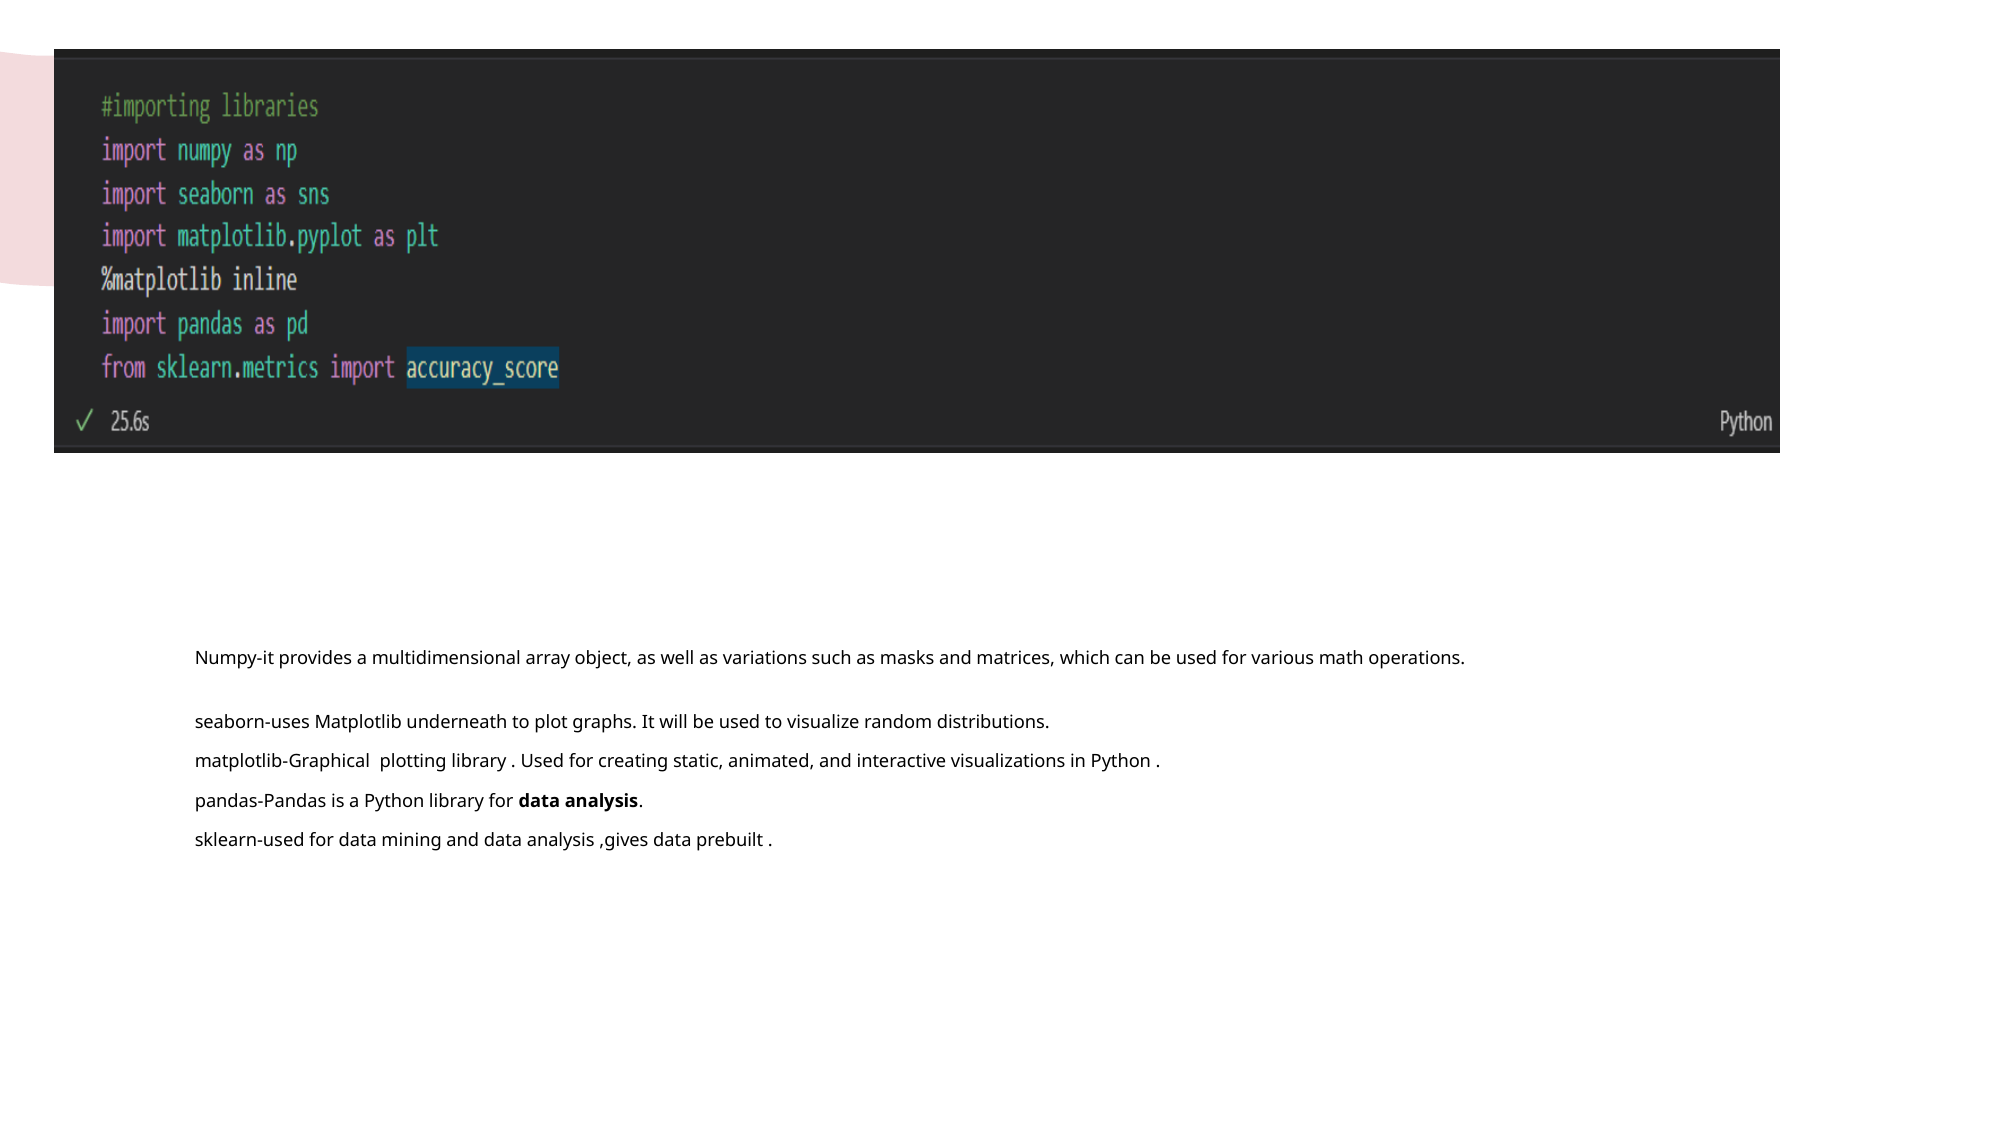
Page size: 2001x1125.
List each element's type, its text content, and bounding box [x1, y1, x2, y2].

title Numpy-it provides a multidimensional array object, as well as variations such as masks and matrices, which can be used for various math operations. seaborn-uses Matplotlib underneath to plot graphs. It will be used to visualize random distributions. matplotlib-Graphical plotting library . Used for creating static, animated, and interactive visualizations in Python . pandas-Pandas is a Python library for data analysis. sklearn-used for data mining and data analysis ,gives data prebuilt . [179, 640, 1905, 859]
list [54, 49, 1780, 453]
